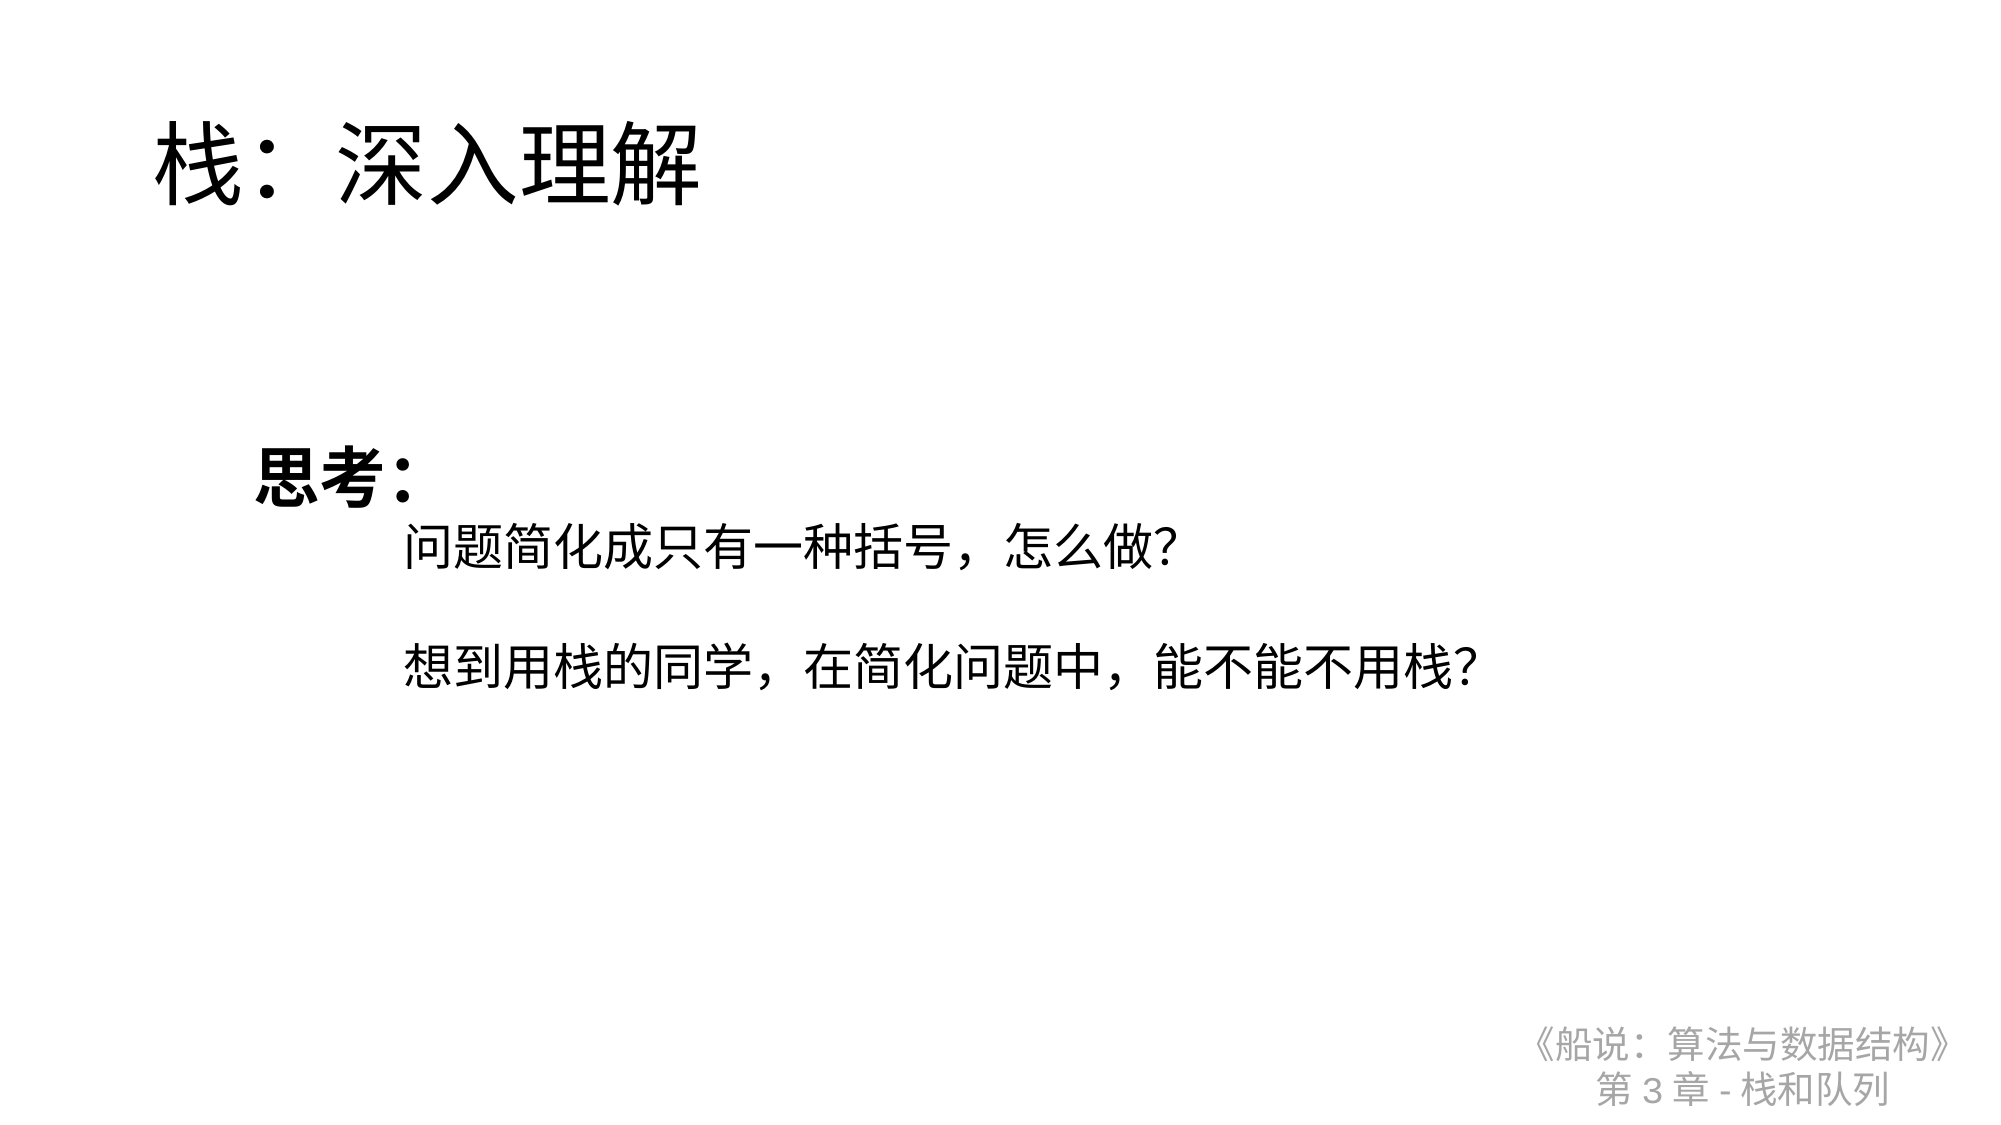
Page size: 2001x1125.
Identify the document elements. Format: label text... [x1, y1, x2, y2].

text_box 思考： 问题简化成只有一种括号，怎么做？ 想到用栈的同学，在简化问题中，能不能不用栈？ [238, 427, 1814, 795]
title 栈：深入理解 [137, 59, 1863, 278]
